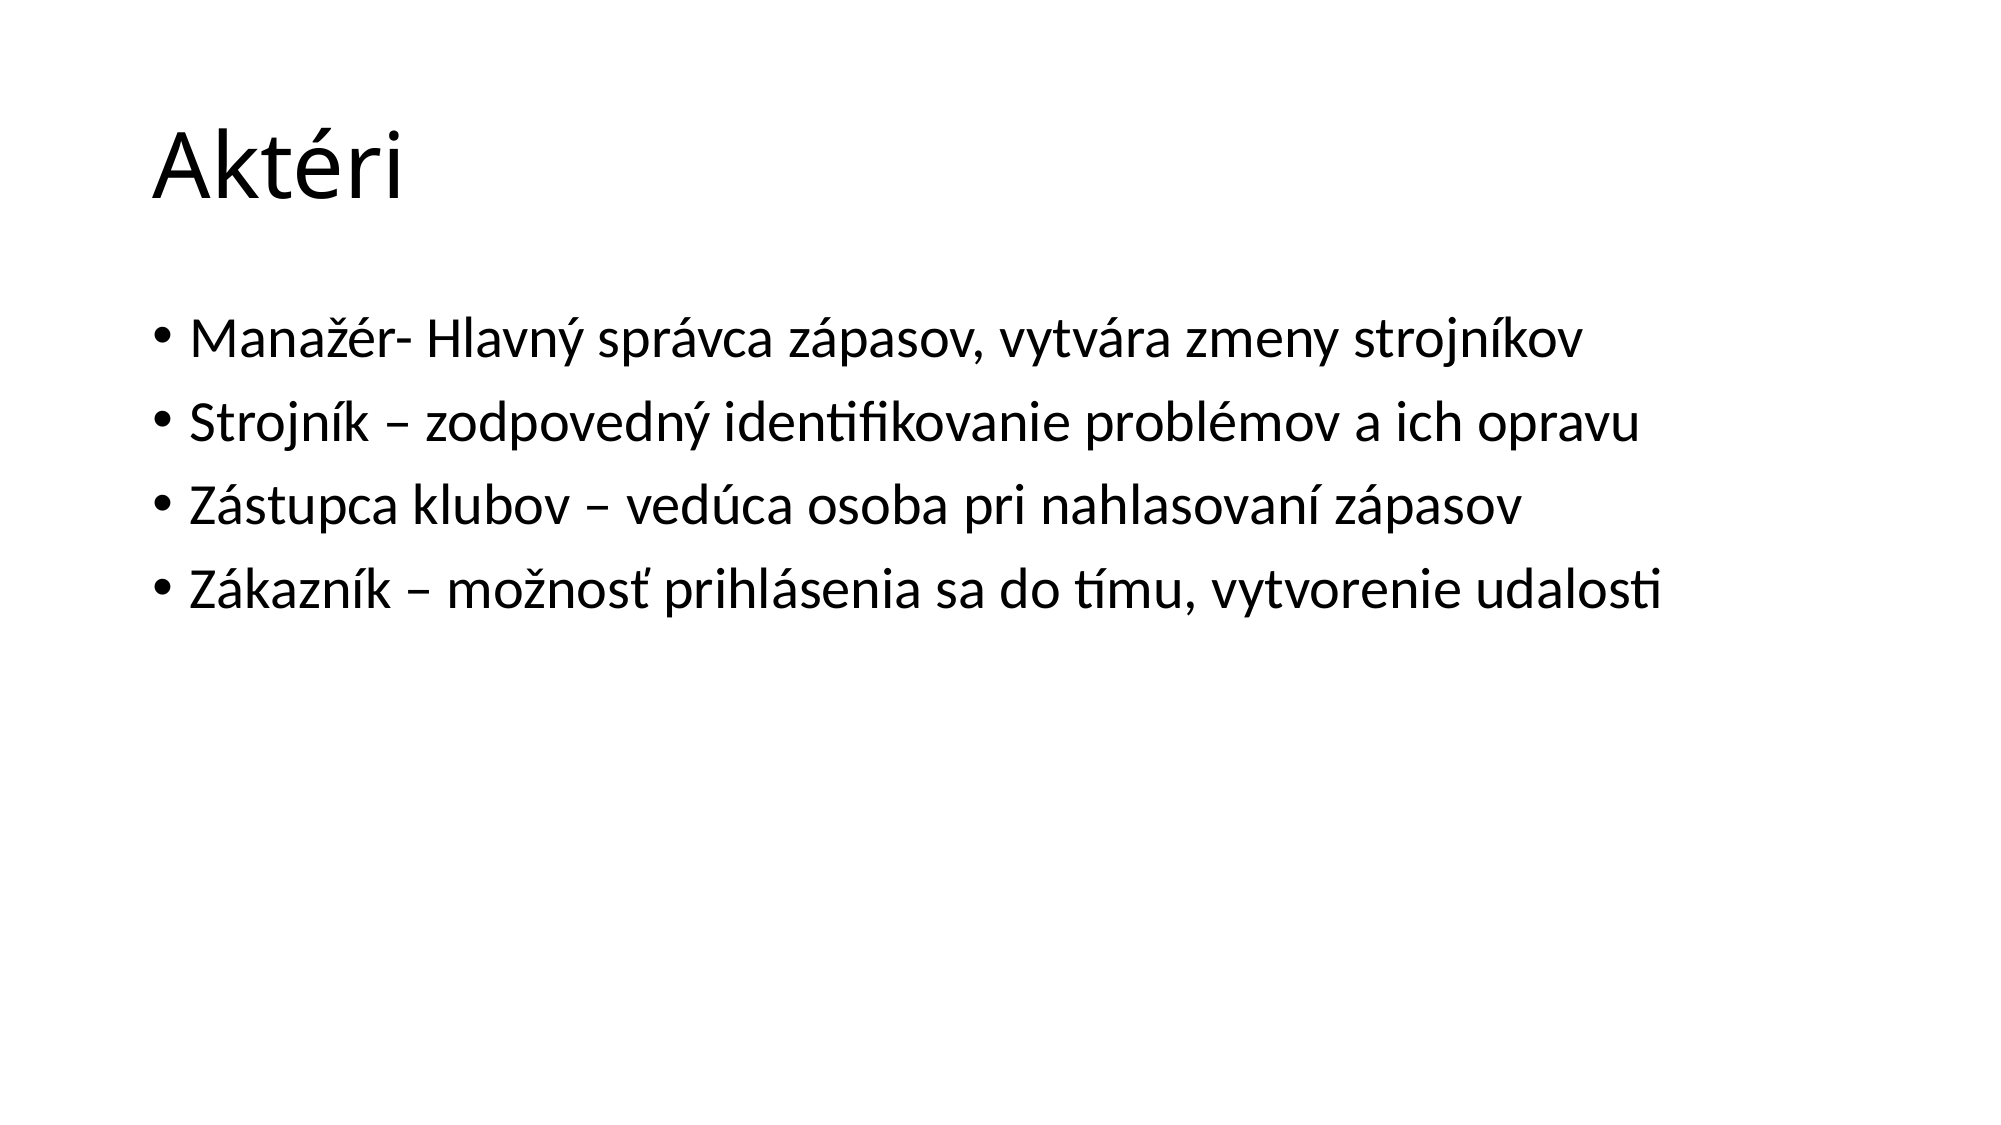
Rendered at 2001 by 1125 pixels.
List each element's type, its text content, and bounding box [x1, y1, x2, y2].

list Manažér- Hlavný správca zápasov, vytvára zmeny strojníkov Strojník – zodpovedný identifikovanie problémov a ich opravu Zástupca klubov – vedúca osoba pri nahlasovaní zápasov Zákazník – možnosť prihlásenia sa do tímu, vytvorenie udalosti [137, 299, 1863, 1014]
title Aktéri [137, 59, 1863, 278]
